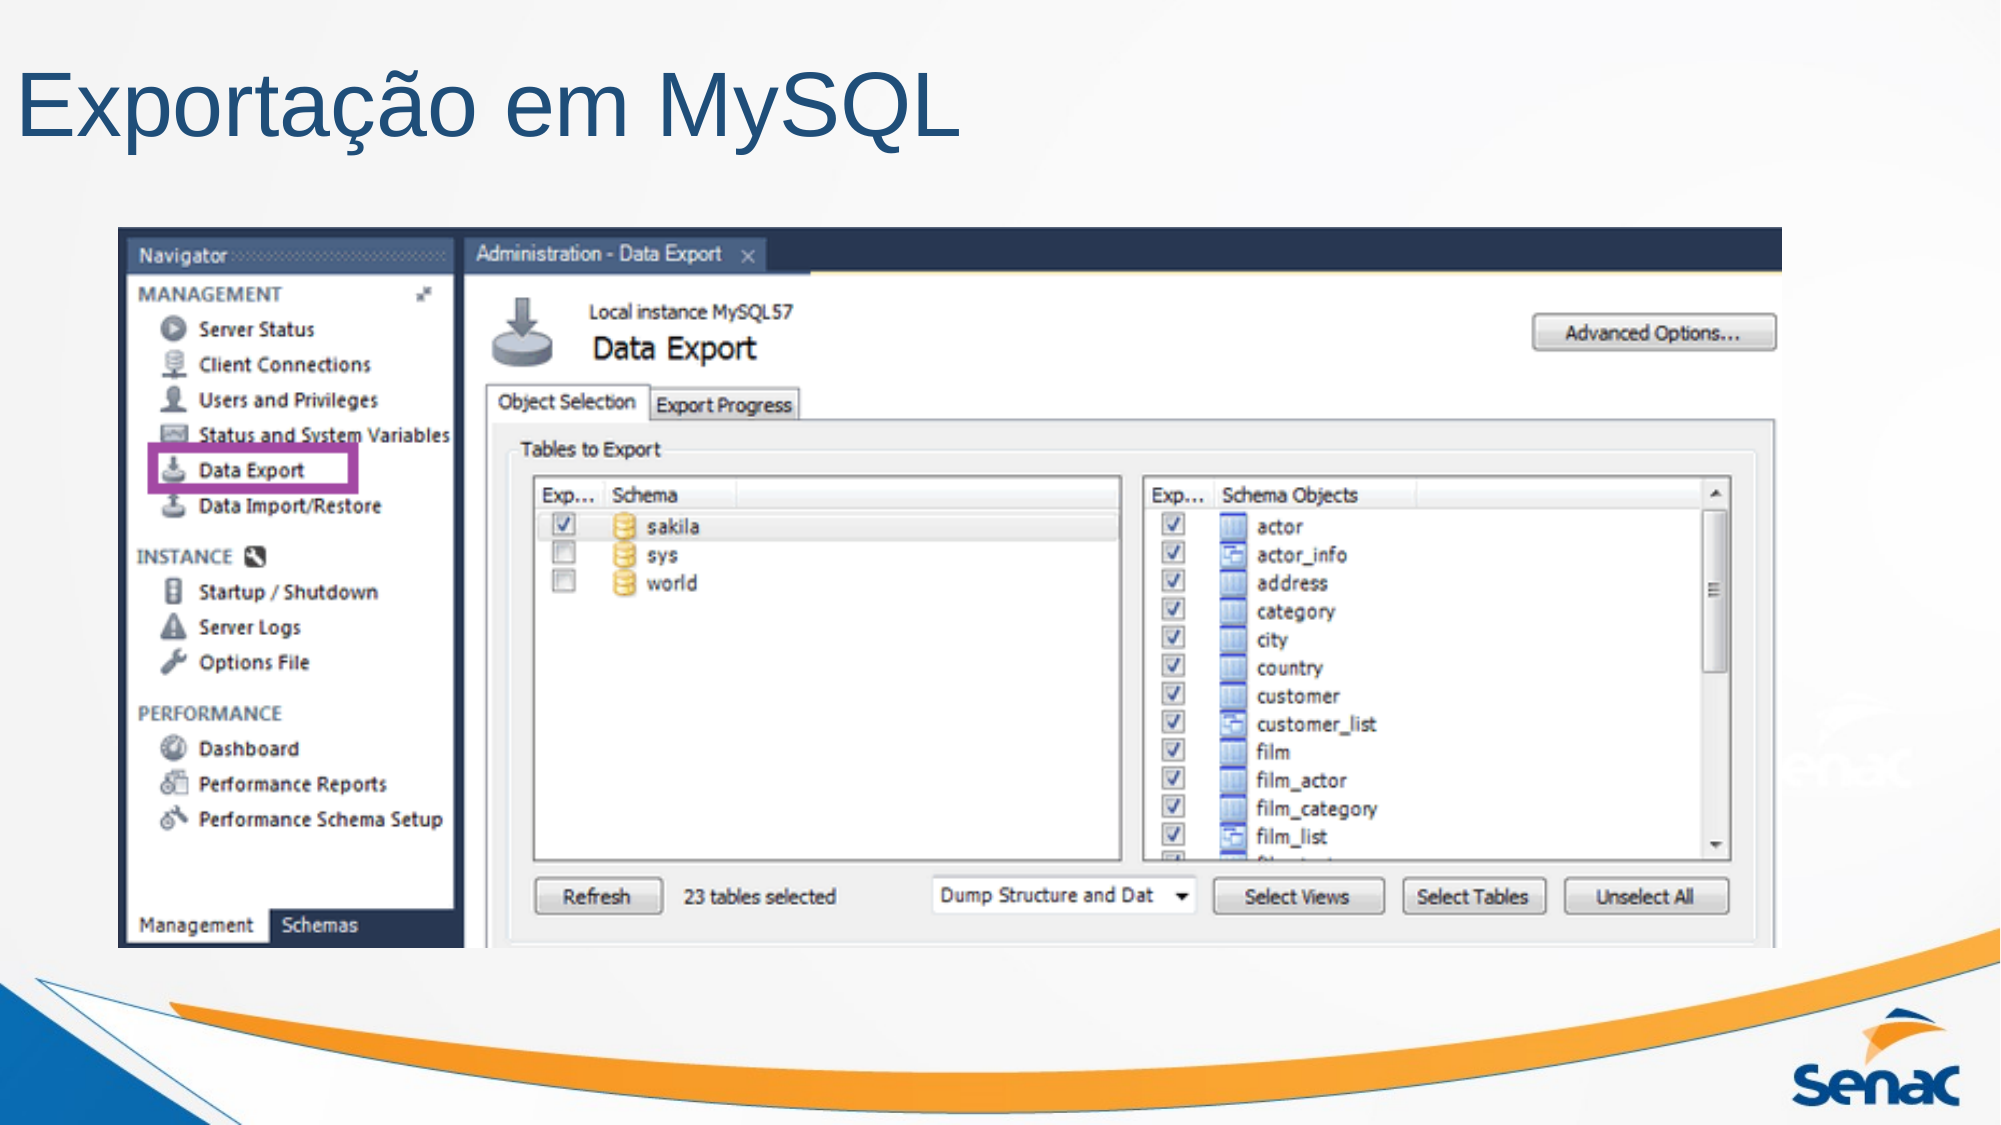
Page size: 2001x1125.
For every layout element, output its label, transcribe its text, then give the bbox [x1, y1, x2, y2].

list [118, 227, 1782, 948]
title Exportação em MySQL [0, 36, 1973, 178]
picture [0, 0, 2001, 1125]
